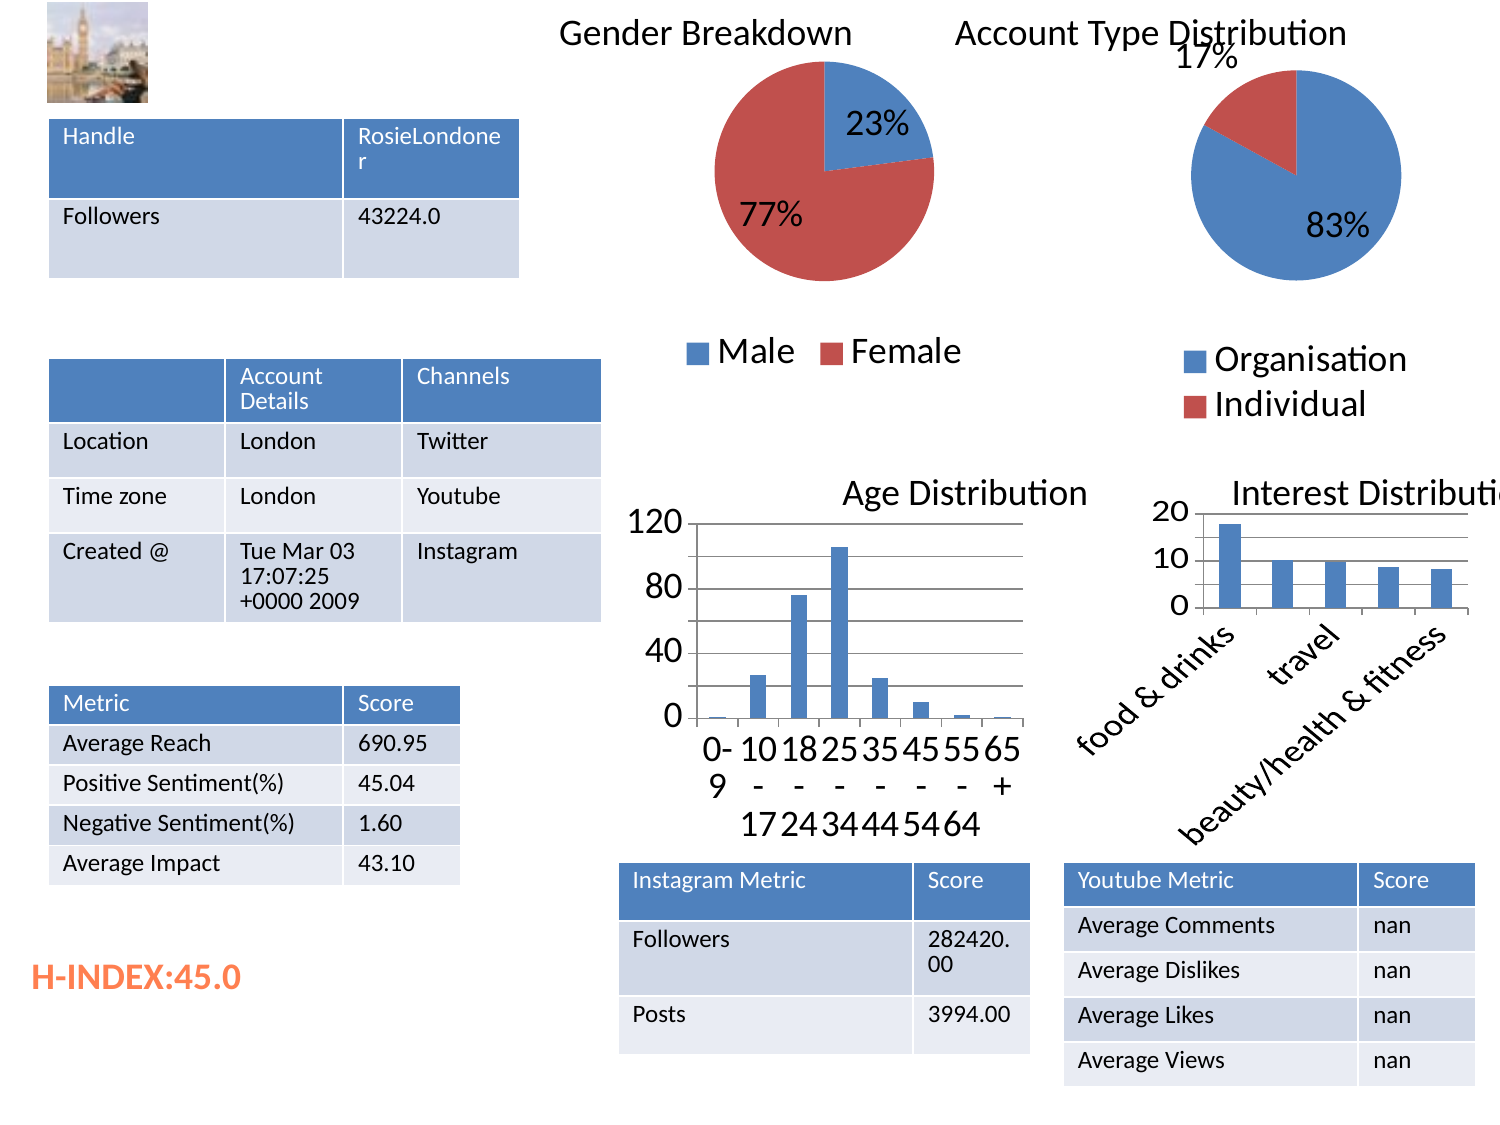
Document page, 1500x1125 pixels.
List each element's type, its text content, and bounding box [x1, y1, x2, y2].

table_header Score [914, 863, 1030, 920]
table_cell Average Impact [49, 846, 342, 885]
table_header Score [344, 686, 460, 724]
table_cell Created @ [49, 534, 224, 622]
table_cell 282420.00 [914, 922, 1030, 995]
table_cell Followers [49, 200, 342, 278]
table_cell Positive Sentiment(%) [49, 766, 342, 804]
table_cell 3994.00 [914, 997, 1030, 1054]
table_cell London [226, 479, 401, 532]
table_header [49, 359, 224, 422]
table_header Account Details [226, 359, 401, 422]
text_box H-INDEX:45.0 [16, 944, 257, 1004]
table_cell Average Comments [1064, 908, 1357, 951]
text_box Account Type Distribution [940, 0, 1363, 61]
table_cell Average Likes [1064, 998, 1357, 1041]
table_cell Average Views [1064, 1043, 1357, 1086]
table_cell Time zone [49, 479, 224, 532]
table_header RosieLondoner [344, 119, 519, 198]
table_header Handle [49, 119, 342, 198]
picture [47, 2, 149, 104]
table_cell Posts [619, 997, 912, 1054]
chart [617, 498, 1032, 853]
table_cell Tue Mar 03 17:07:25 +0000 2009 [226, 534, 401, 622]
table_cell London [226, 424, 401, 477]
table_cell 43.10 [344, 846, 460, 885]
table_header Channels [403, 359, 601, 422]
chart [1062, 25, 1500, 434]
table_cell Twitter [403, 424, 601, 477]
table_header Instagram Metric [619, 863, 912, 920]
table_cell 45.04 [344, 766, 460, 804]
table_cell Followers [619, 922, 912, 995]
table_header Metric [49, 686, 342, 724]
table_cell 43224.0 [344, 200, 519, 278]
table_cell Negative Sentiment(%) [49, 806, 342, 845]
text_box Gender Breakdown [544, 0, 868, 61]
text_box Age Distribution [827, 460, 1104, 521]
table_header Score [1359, 863, 1475, 906]
text_box Interest Distribution [1216, 460, 1500, 521]
table_header Youtube Metric [1064, 863, 1357, 906]
table_cell Instagram [403, 534, 601, 622]
table_cell nan [1359, 908, 1475, 951]
table_cell Location [49, 424, 224, 477]
table_cell Youtube [403, 479, 601, 532]
chart [1062, 498, 1477, 853]
table_cell nan [1359, 1043, 1475, 1086]
table_cell nan [1359, 953, 1475, 996]
table_cell nan [1359, 998, 1475, 1041]
table_cell Average Reach [49, 726, 342, 764]
chart [617, 25, 1032, 381]
table_cell Average Dislikes [1064, 953, 1357, 996]
table_cell 1.60 [344, 806, 460, 845]
table_cell 690.95 [344, 726, 460, 764]
